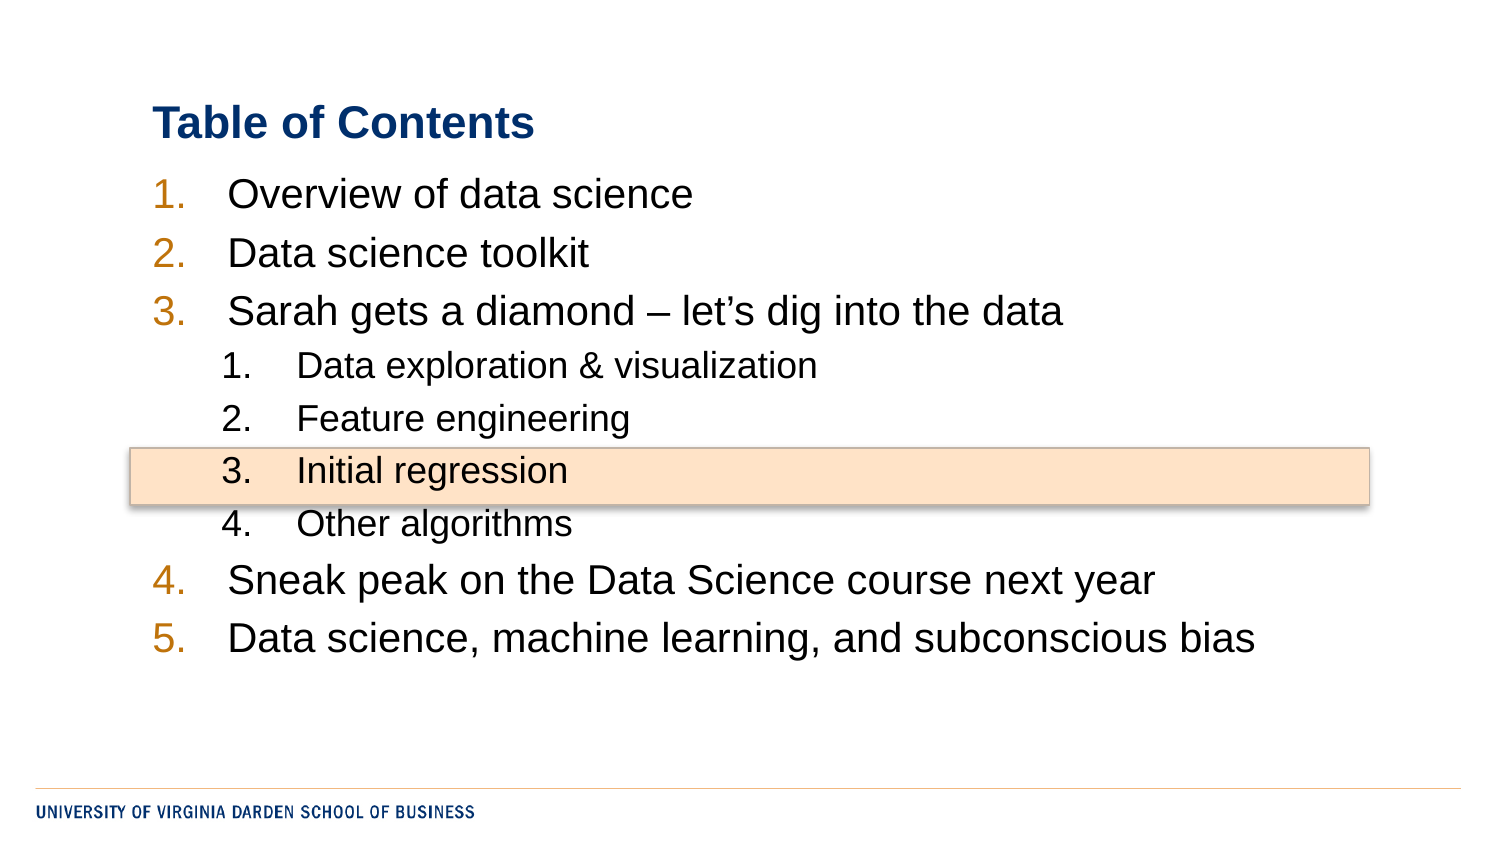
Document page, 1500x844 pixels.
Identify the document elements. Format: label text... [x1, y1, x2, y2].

list Overview of data science Data science toolkit Sarah gets a diamond – let’s dig into the data Data exploration & visualization Feature engineering Initial regression Other algorithms Sneak peak on the Data Science course next year Data science, machine learning, and subconscious bias [137, 159, 1377, 689]
text_box [129, 447, 137, 506]
title Table of Contents [137, 85, 1377, 159]
picture [0, 778, 1500, 844]
